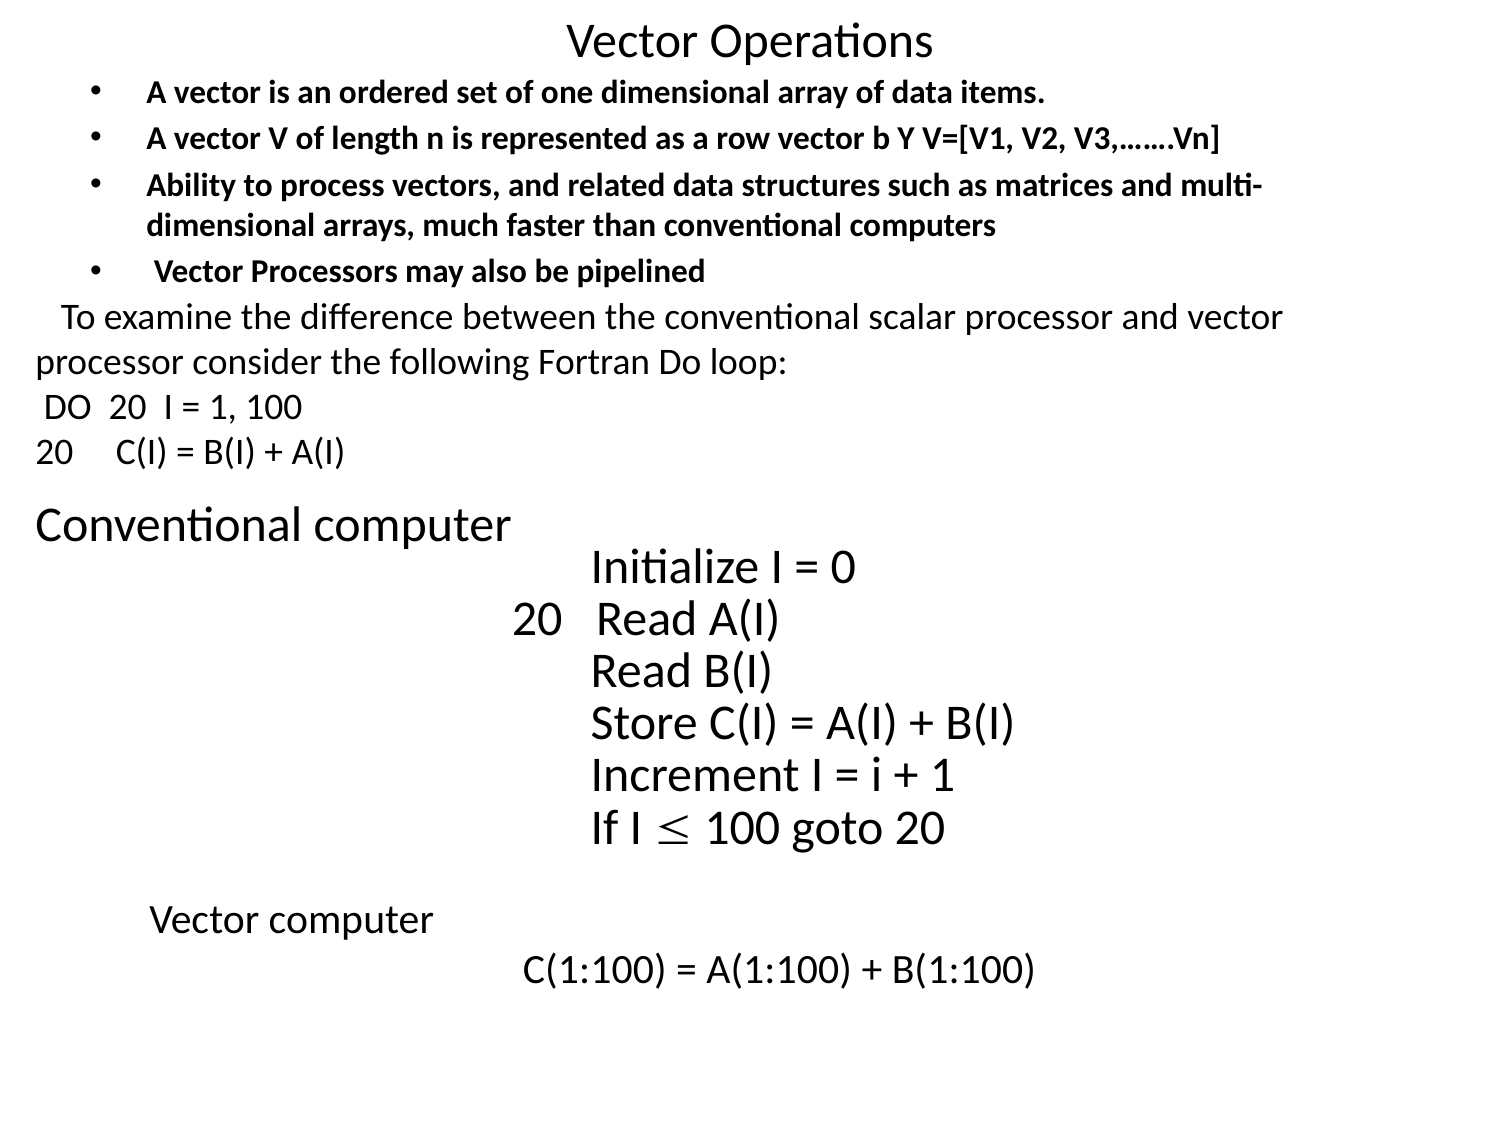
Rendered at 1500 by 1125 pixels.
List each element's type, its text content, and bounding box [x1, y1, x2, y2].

text_box Conventional computer [24, 487, 634, 556]
text_box Vector computer [138, 887, 445, 946]
list A vector is an ordered set of one dimensional array of data items. A vector V of length n is represented as a row vector b Y V=[V1, V2, V3,…….Vn] Ability to process vectors, and related data structures such as matrices and multi-dimensional arrays, much faster than conventional computers Vector Processors may also be pipelined [75, 62, 1425, 313]
text_box C(1:100) = A(1:100) + B(1:100) [512, 937, 1075, 996]
text_box To examine the difference between the conventional scalar processor and vector processor consider the following Fortran Do loop: DO 20 I = 1, 100 20 C(I) = B(I) + A(I) [24, 287, 1400, 476]
title Vector Operations [75, 0, 1425, 62]
text_box Initialize I = 0 20 Read A(I) Read B(I) Store C(I) = A(I) + B(I) Increment I = i + 1 If I  100 goto 20 [501, 537, 1027, 859]
